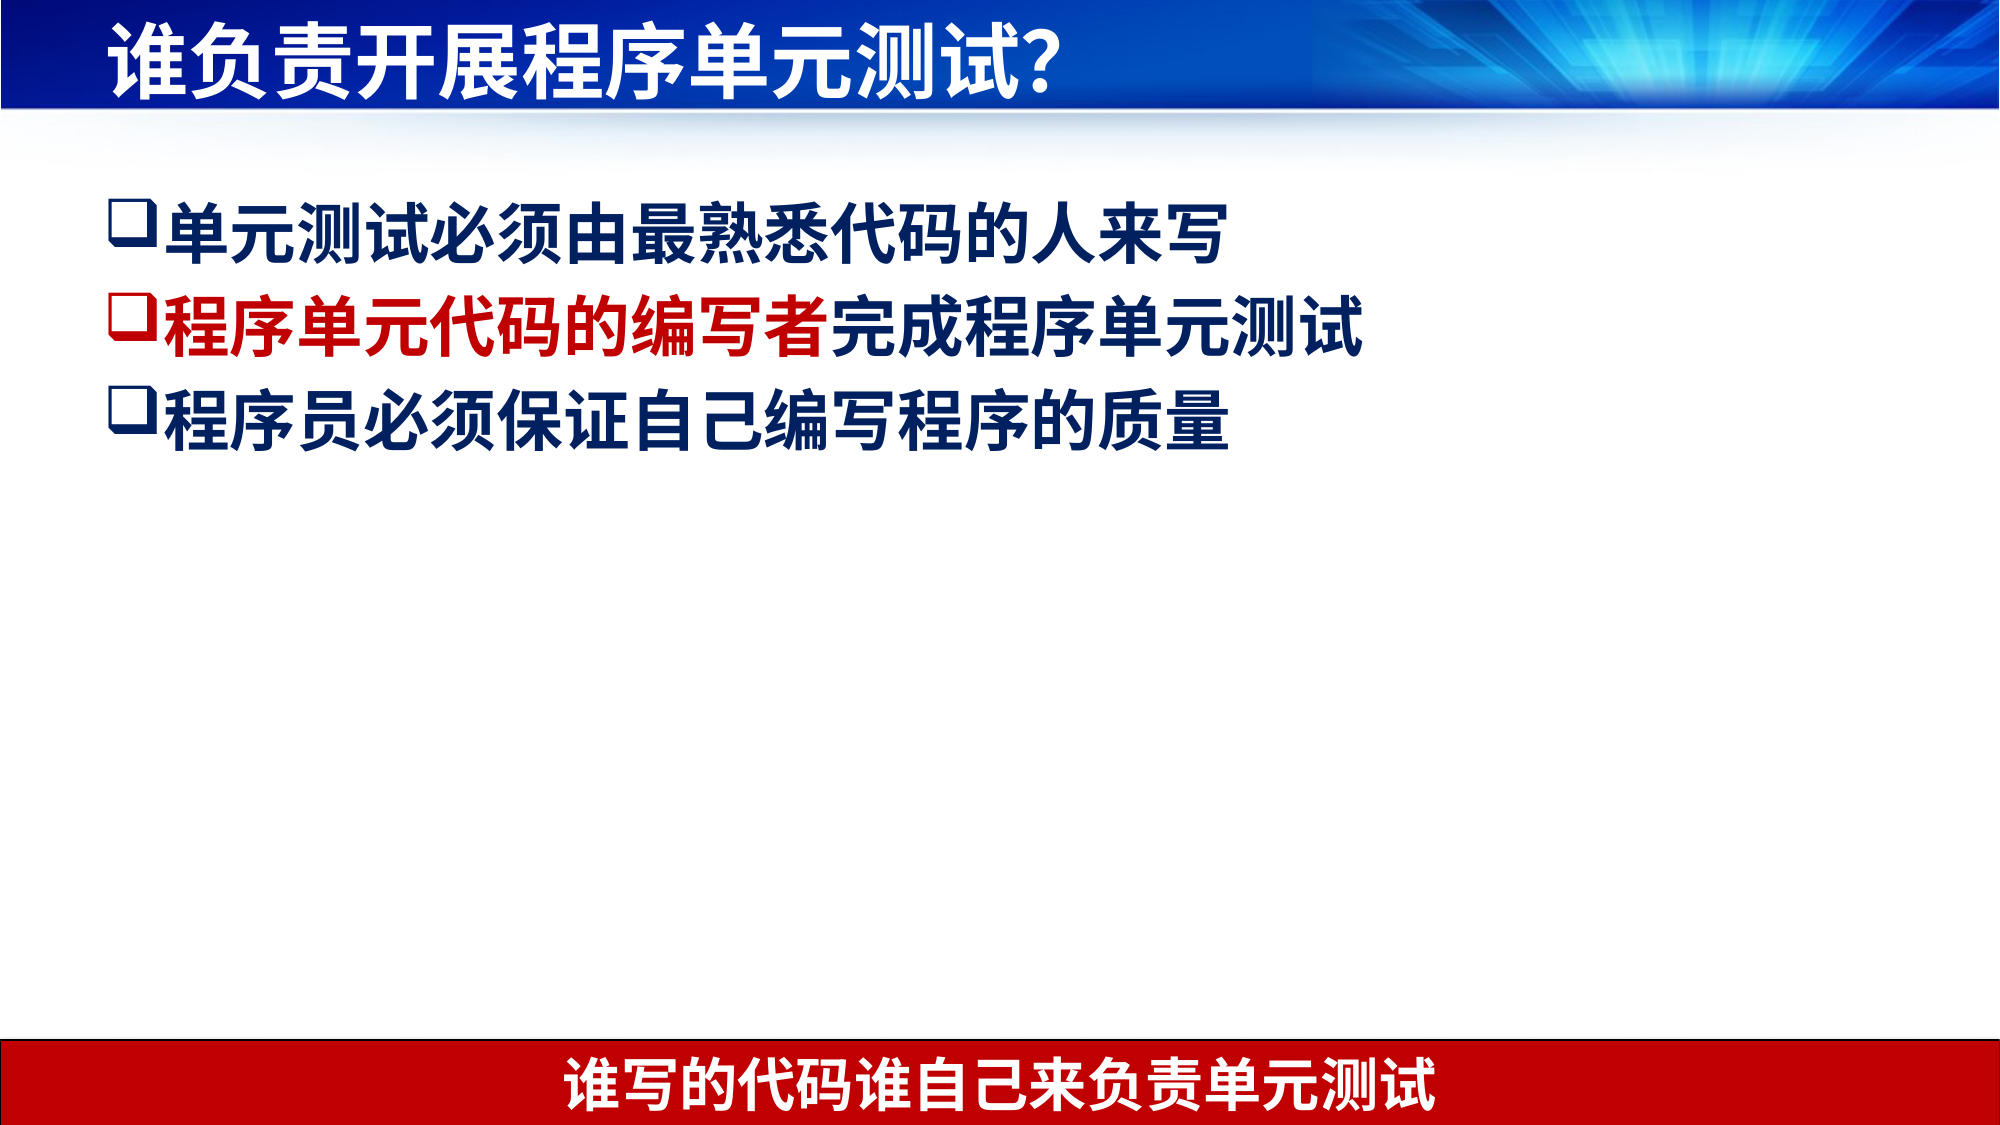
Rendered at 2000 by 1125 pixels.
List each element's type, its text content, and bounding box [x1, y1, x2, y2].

picture [1, 0, 1999, 1039]
text_box 谁写的代码谁自己来负责单元测试 [0, 1039, 2000, 1125]
list 单元测试必须由最熟悉代码的人来写 程序单元代码的编写者完成程序单元测试 程序员必须保证自己编写程序的质量 [88, 184, 1880, 1012]
title 谁负责开展程序单元测试？ [90, 1, 1880, 118]
